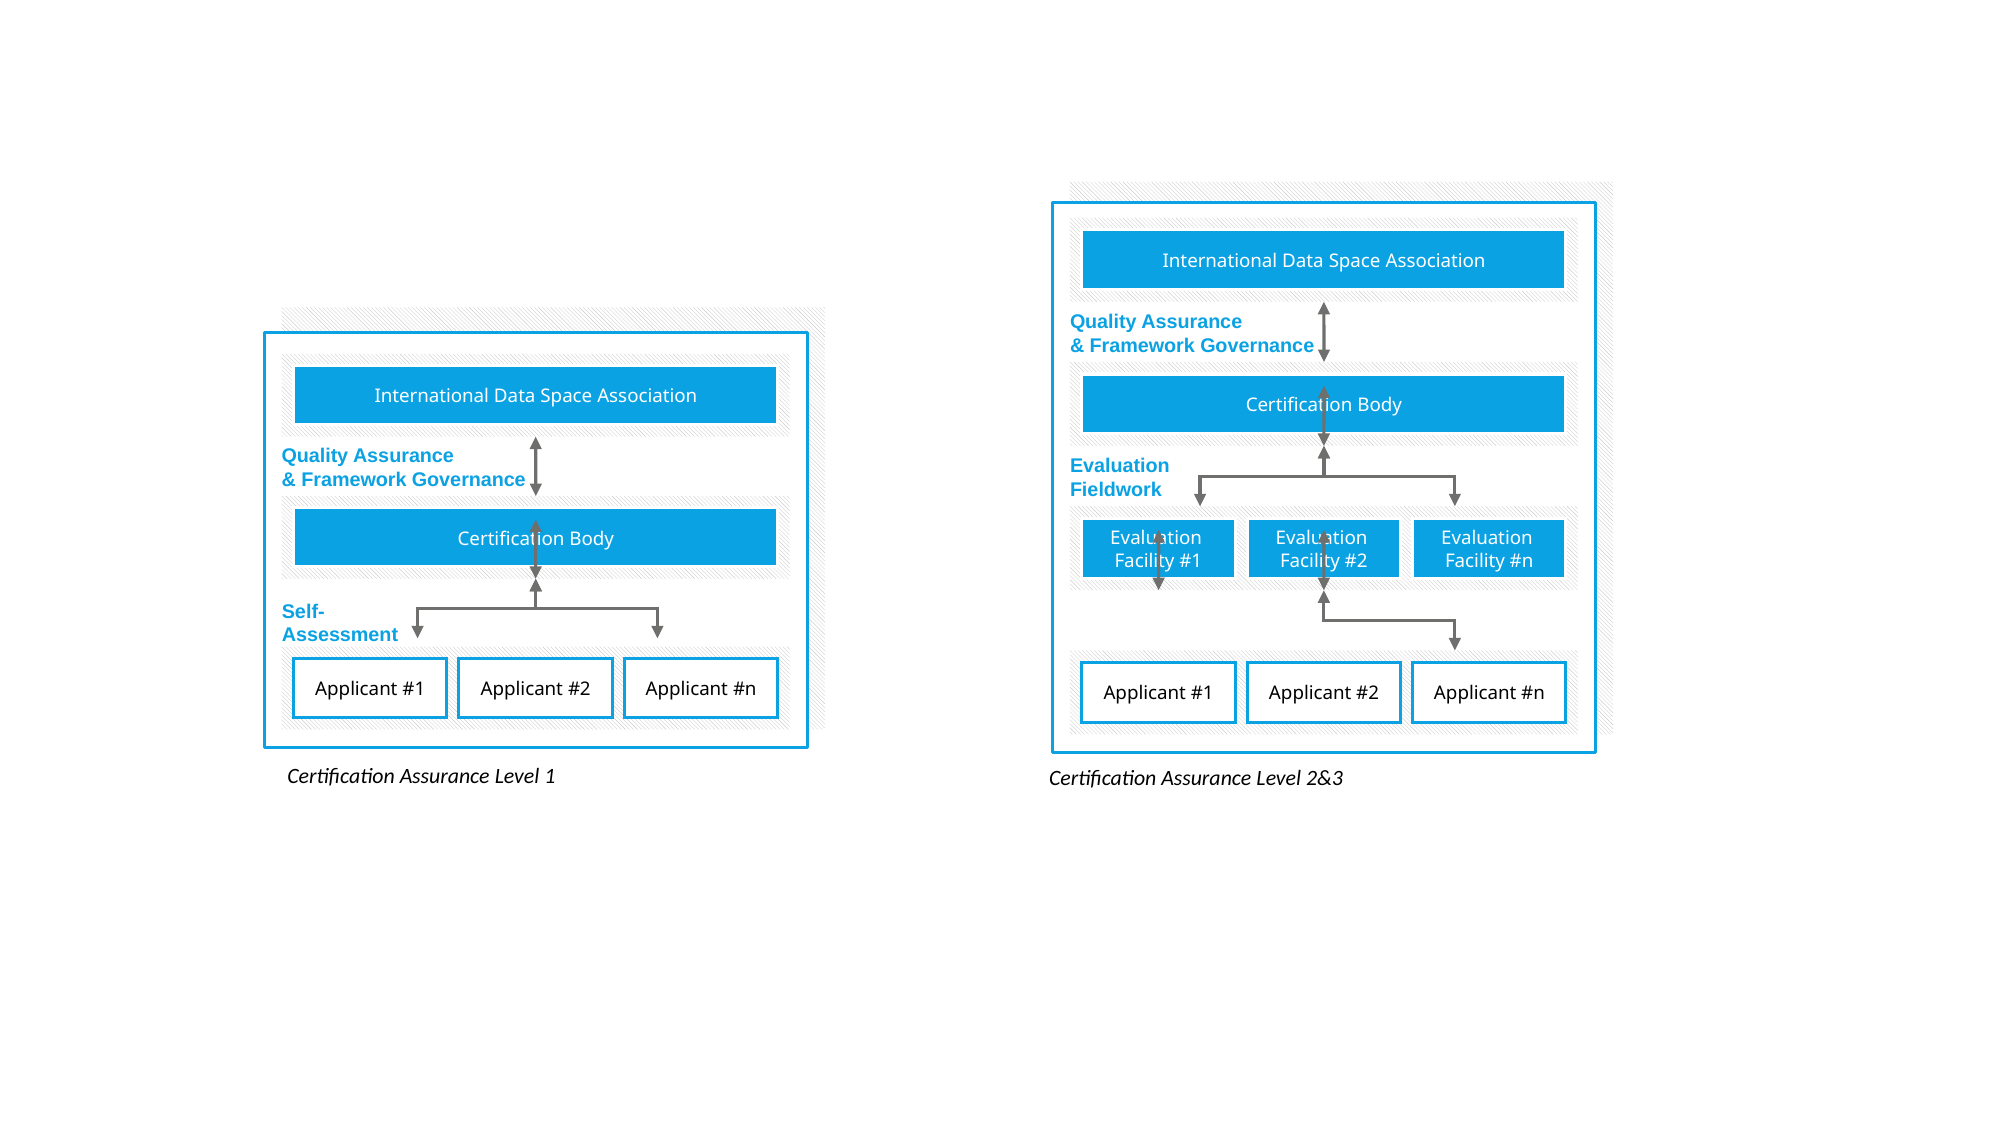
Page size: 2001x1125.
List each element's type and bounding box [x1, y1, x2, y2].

text_box [1034, 181, 1614, 798]
text_box [263, 307, 826, 796]
